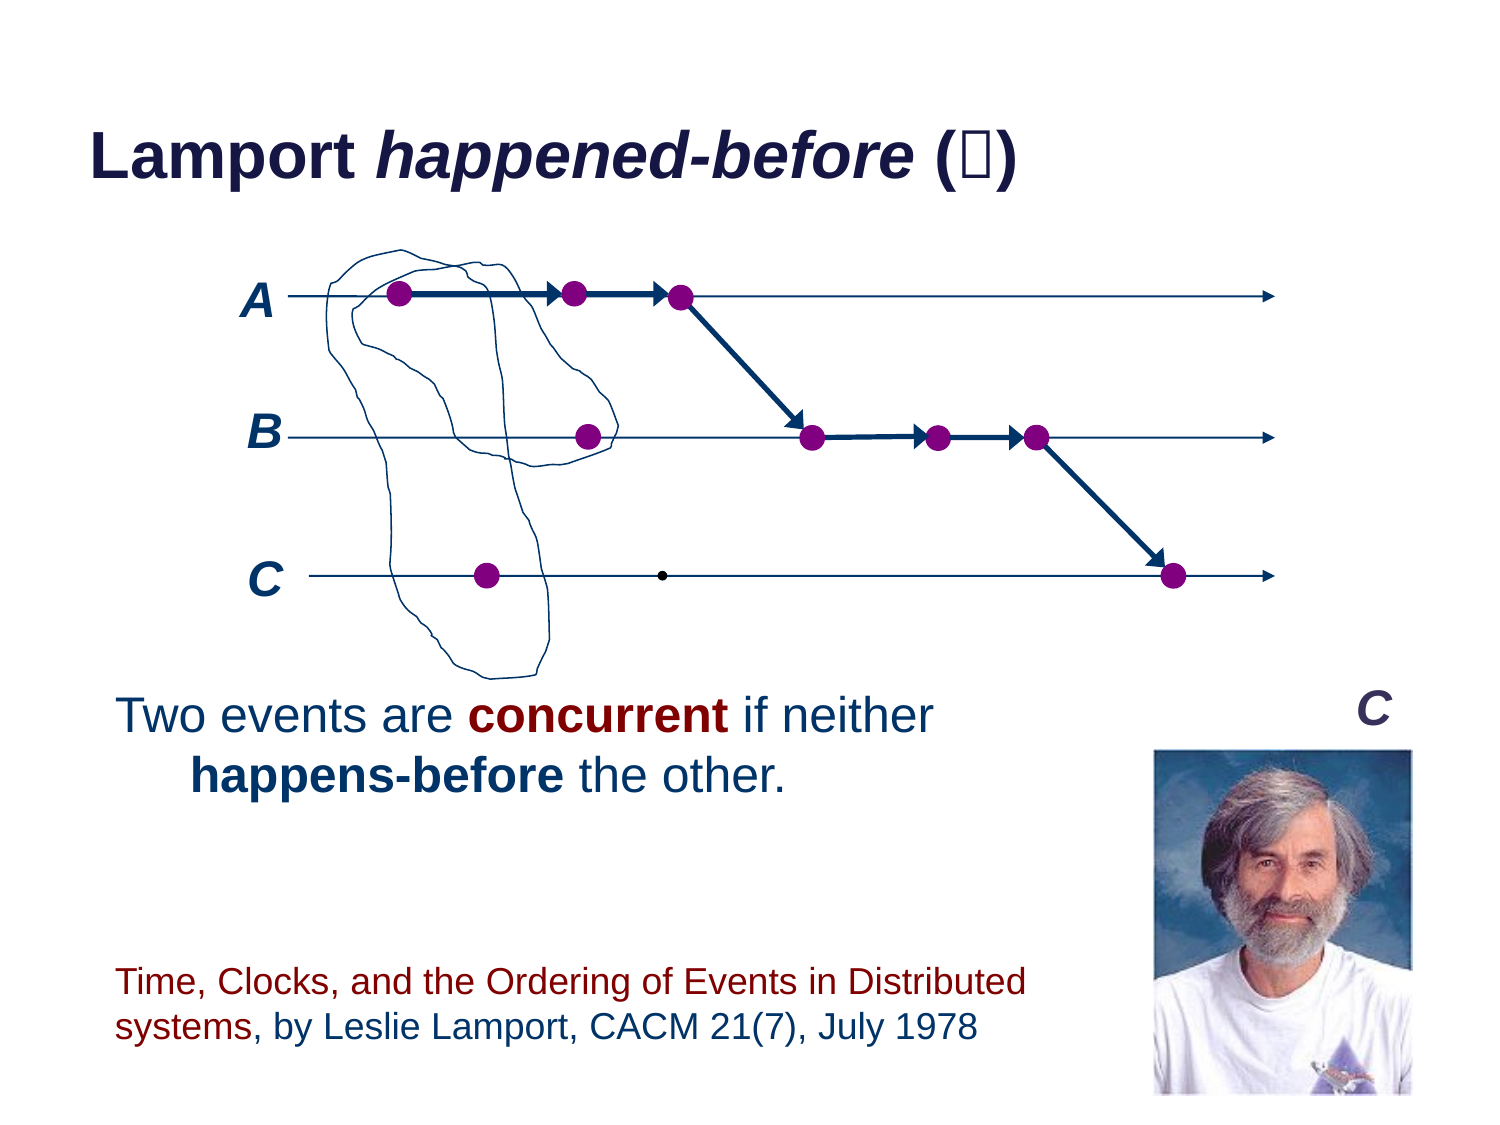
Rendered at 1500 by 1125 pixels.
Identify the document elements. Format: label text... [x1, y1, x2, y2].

text_box Two events are concurrent if neither happens-before the other. [99, 674, 1038, 870]
title Lamport happened-before () [75, 0, 1425, 200]
picture [1153, 749, 1413, 1096]
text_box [224, 258, 1276, 615]
text_box [369, 249, 419, 257]
text_box C [1341, 668, 1407, 743]
text_box Time, Clocks, and the Ordering of Events in Distributed systems, by Leslie Lamport, CACM 21(7), July 1978 [99, 949, 1125, 1055]
text_box [422, 624, 550, 680]
